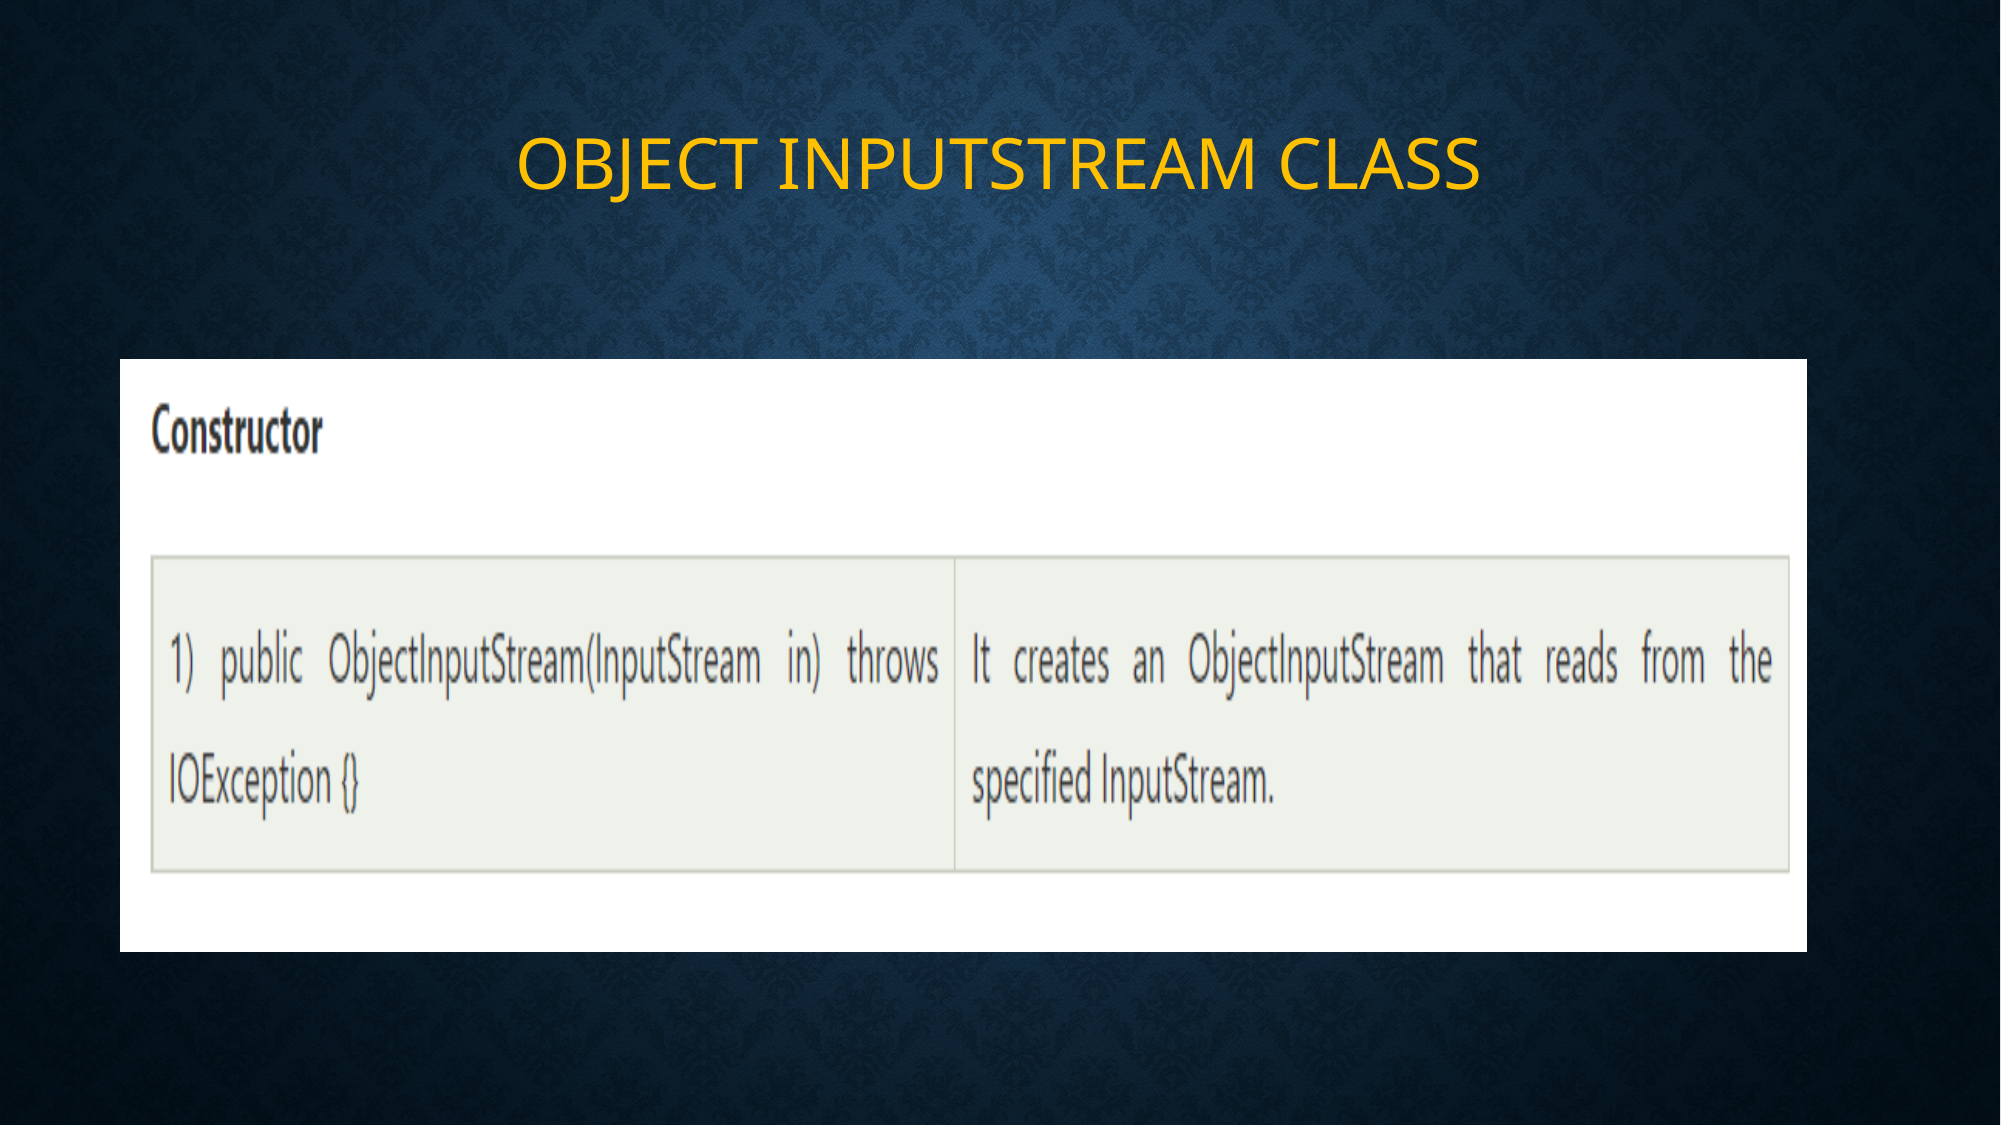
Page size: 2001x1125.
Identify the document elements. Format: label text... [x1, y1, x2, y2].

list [120, 359, 1807, 953]
title Object InputStream class [149, 99, 1849, 318]
